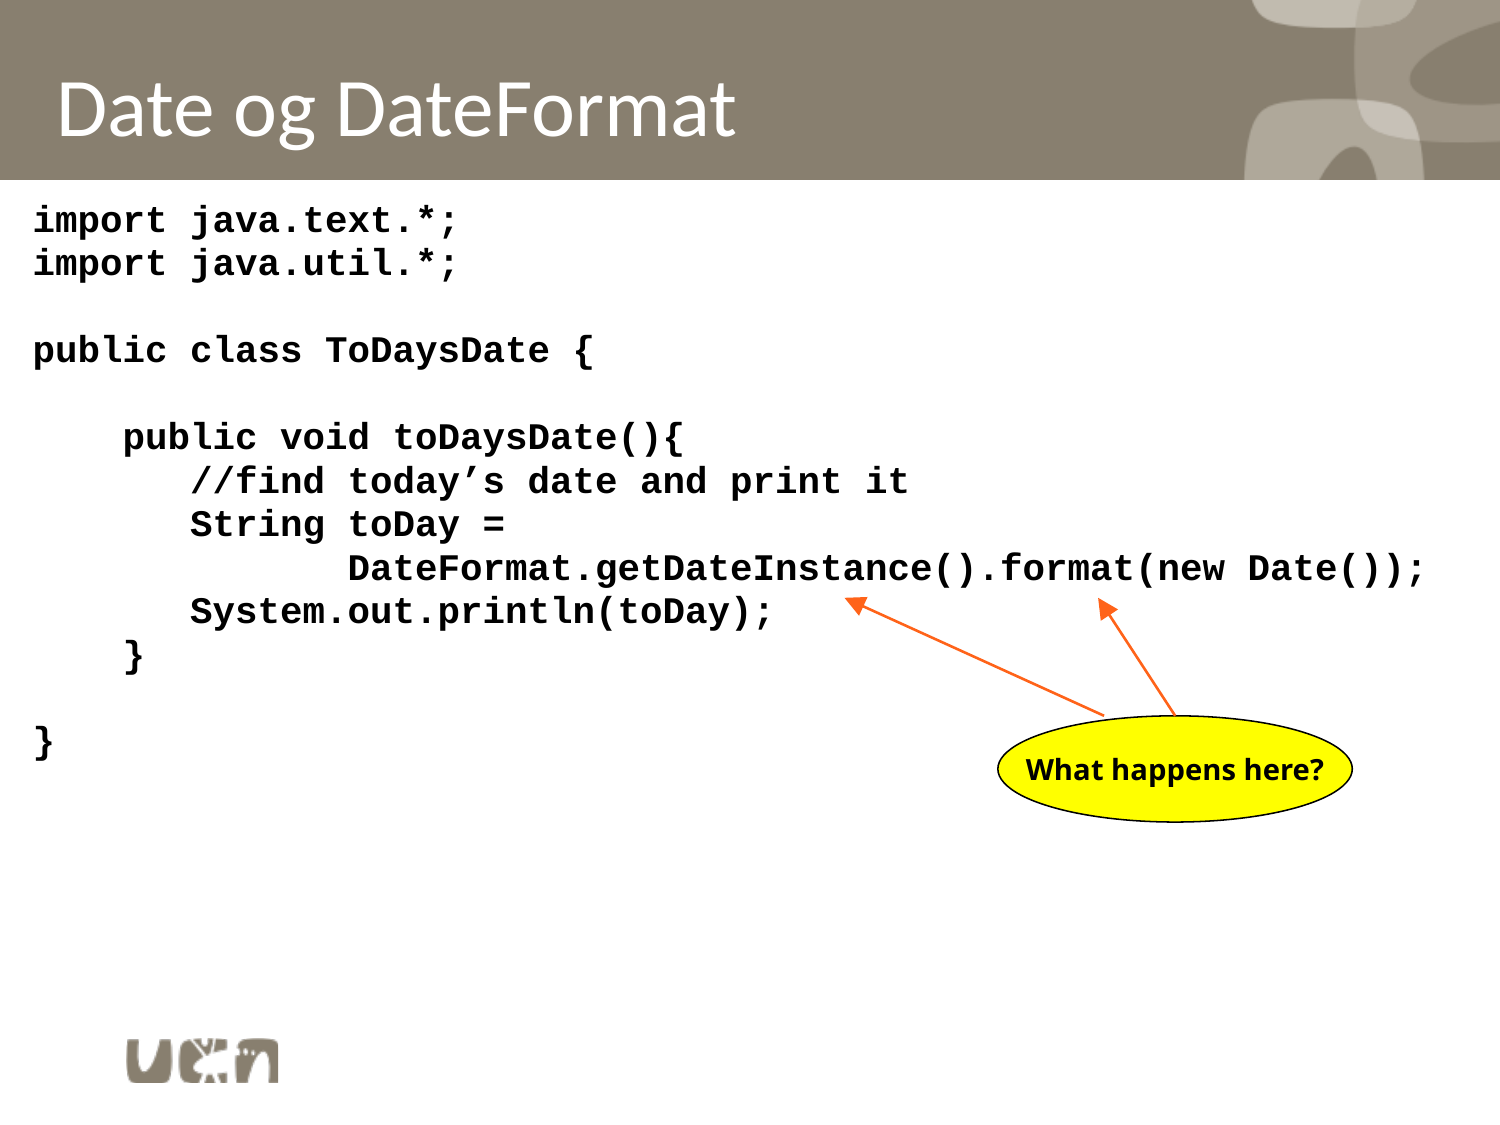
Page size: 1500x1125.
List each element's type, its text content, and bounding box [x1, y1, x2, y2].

list import java.text.*; import java.util.*; public class ToDaysDate { public void toDaysDate(){ //find today’s date and print it String toDay = DateFormat.getDateInstance().format(new Date()); System.out.println(toDay); } } [17, 196, 1471, 1000]
title Date og DateFormat [41, 0, 1247, 161]
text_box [844, 597, 1353, 823]
